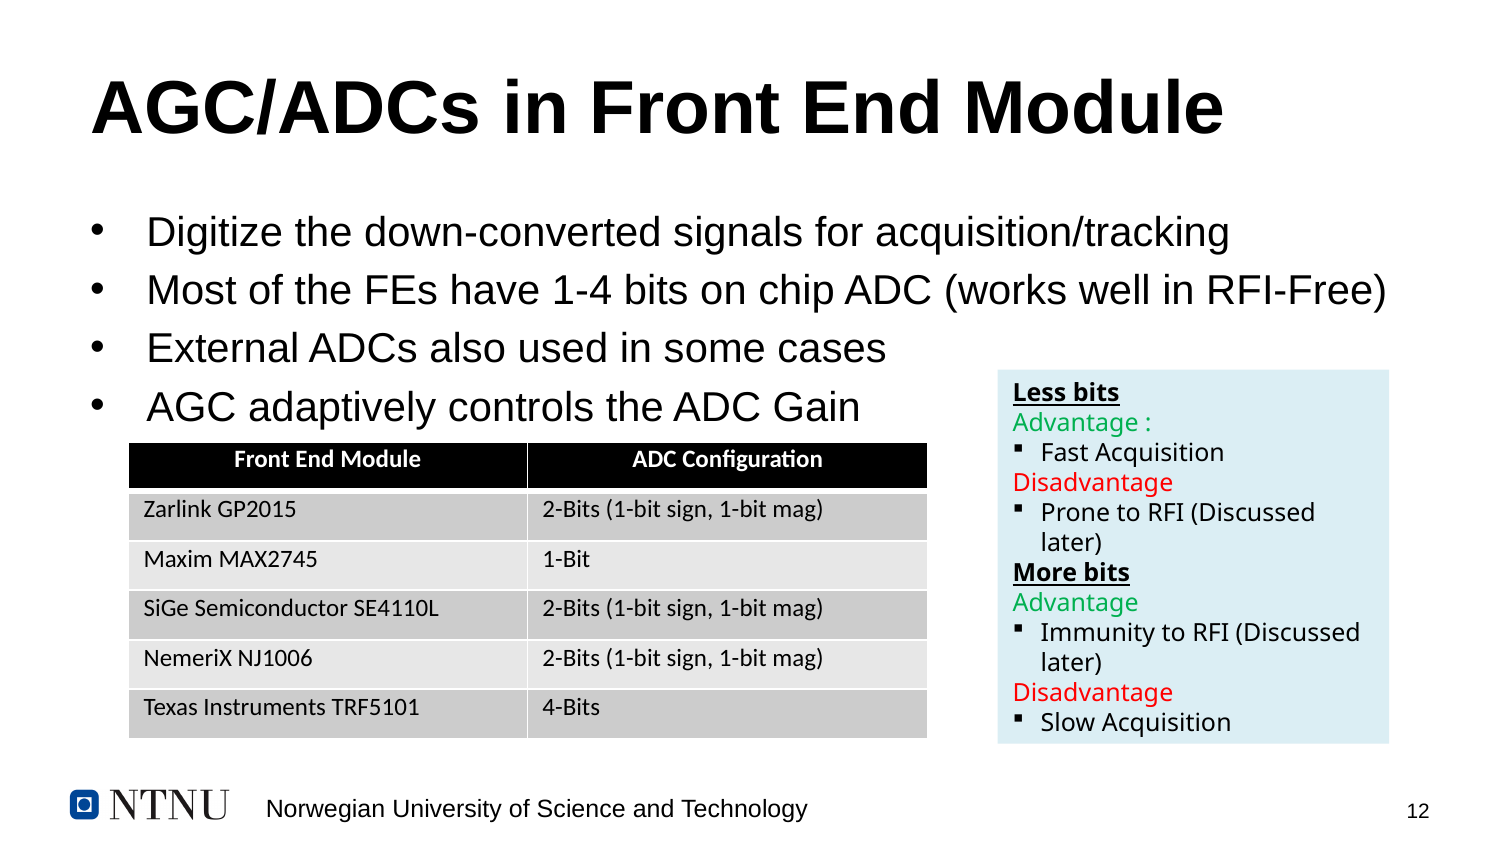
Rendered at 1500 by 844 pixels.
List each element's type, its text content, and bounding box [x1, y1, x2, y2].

text_box Less bits Advantage : Fast Acquisition Disadvantage Prone to RFI (Discussed later) More bits Advantage Immunity to RFI (Discussed later) Disadvantage Slow Acquisition [997, 369, 1390, 744]
list Digitize the down-converted signals for acquisition/tracking Most of the FEs have 1-4 bits on chip ADC (works well in RFI-Free) External ADCs also used in some cases AGC adaptively controls the ADC Gain [75, 196, 1425, 754]
table_header Front End Module [129, 443, 527, 488]
table_cell NemeriX NJ1006 [129, 641, 527, 688]
title AGC/ADCs in Front End Module [75, 33, 1425, 175]
table_cell 2-Bits (1-bit sign, 1-bit mag) [528, 494, 927, 540]
table_cell 2-Bits (1-bit sign, 1-bit mag) [528, 591, 927, 639]
table_cell Maxim MAX2745 [129, 542, 527, 589]
table_cell 1-Bit [528, 542, 927, 589]
table_cell 2-Bits (1-bit sign, 1-bit mag) [528, 641, 927, 688]
table_cell 4-Bits [528, 690, 927, 738]
picture [69, 789, 230, 820]
table_cell Zarlink GP2015 [129, 494, 527, 540]
table_cell SiGe Semiconductor SE4110L [129, 591, 527, 639]
table_cell Texas Instruments TRF5101 [129, 690, 527, 738]
table_header ADC Configuration [528, 443, 927, 488]
